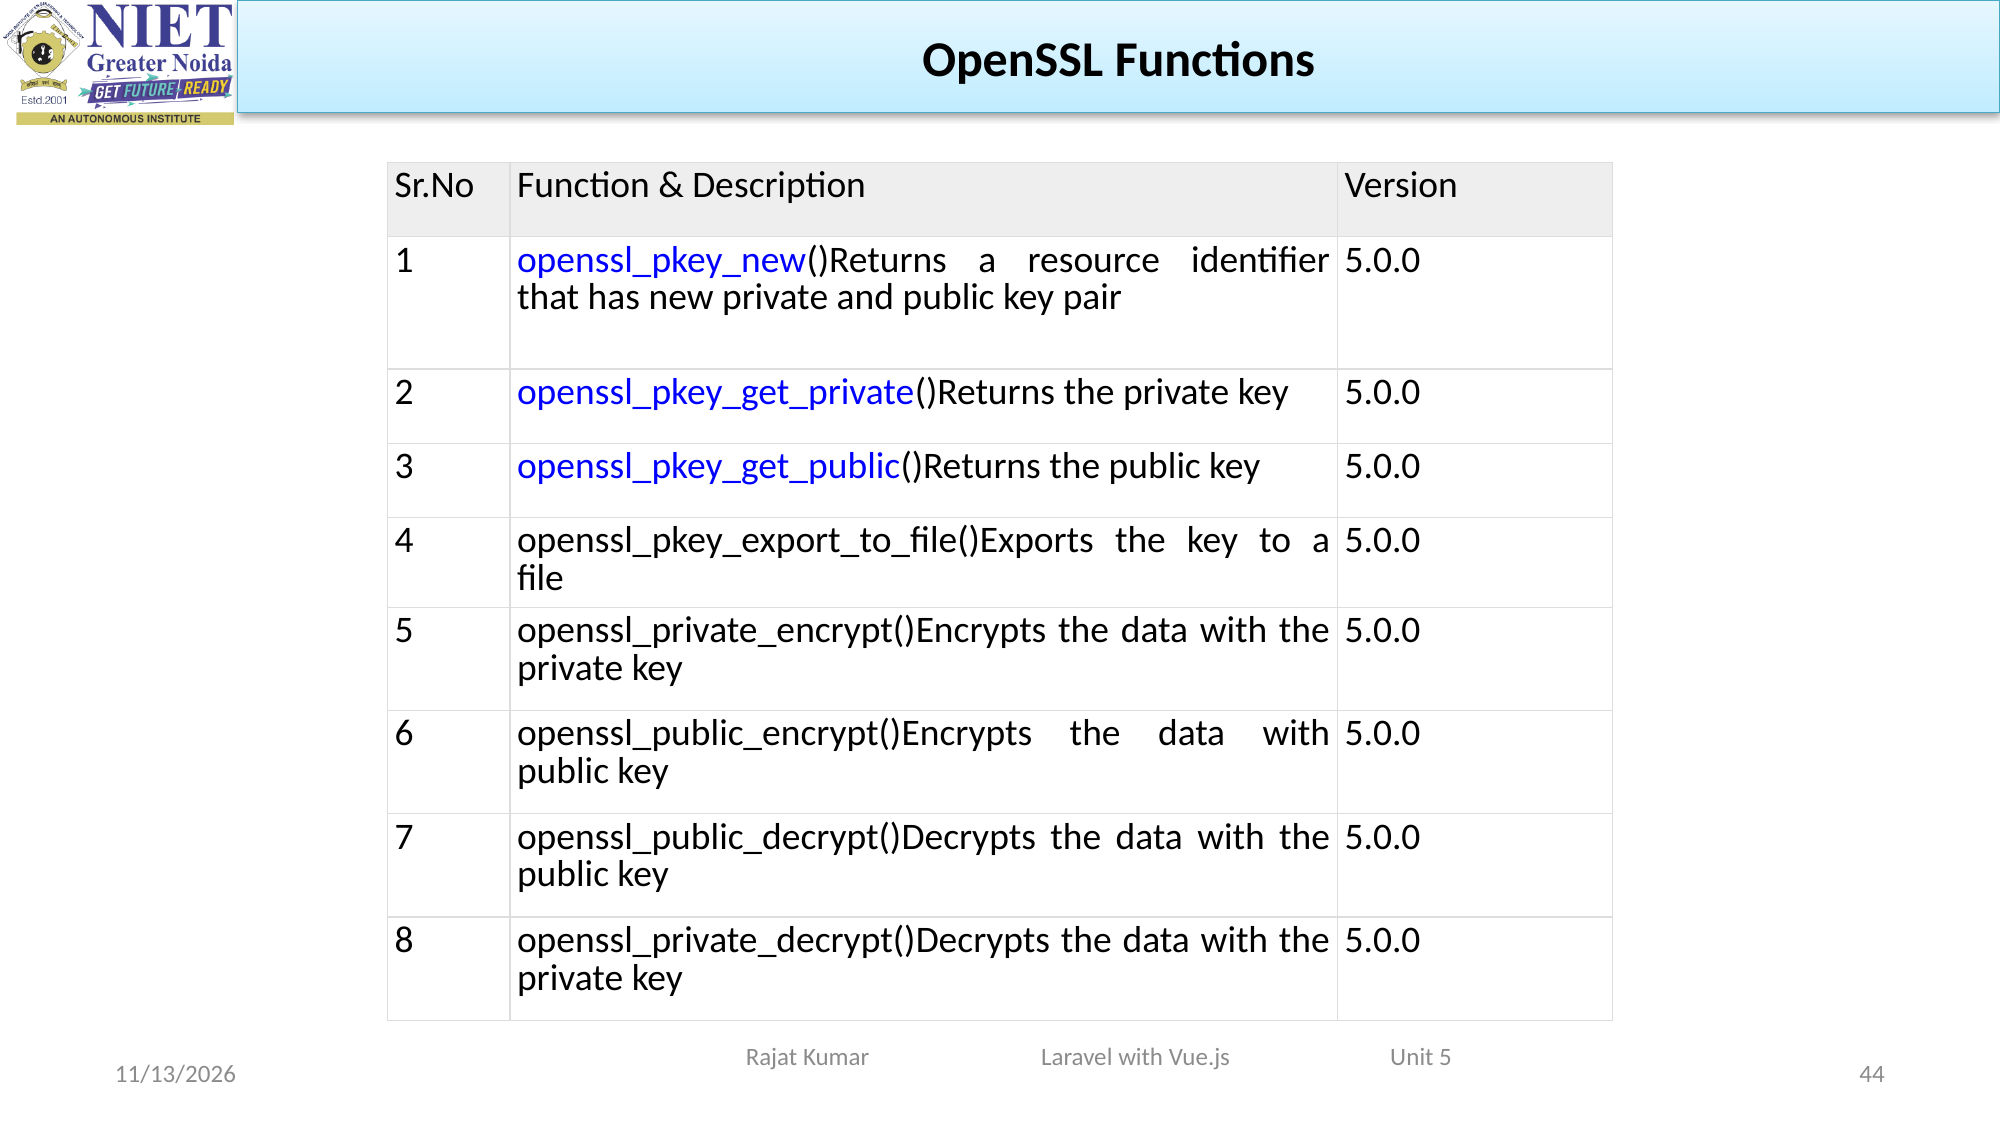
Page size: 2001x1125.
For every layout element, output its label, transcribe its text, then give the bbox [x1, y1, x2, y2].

table_cell 1 [388, 237, 509, 368]
footer Rajat Kumar Laravel with Vue.js Unit 5 [712, 1025, 1488, 1085]
table_cell 7 [388, 814, 509, 916]
table_cell 2 [388, 370, 509, 443]
table_cell 5.0.0 [1338, 711, 1612, 813]
table_cell 3 [388, 444, 509, 517]
table_cell openssl_private_encrypt()Encrypts the data with the private key [511, 608, 1337, 710]
table_cell openssl_public_decrypt()Decrypts the data with the public key [511, 814, 1337, 916]
table_header Function & Description [511, 163, 1337, 236]
table_cell openssl_pkey_get_private()Returns the private key [511, 370, 1337, 443]
table_cell 5.0.0 [1338, 237, 1612, 368]
table_cell 5.0.0 [1338, 814, 1612, 916]
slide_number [99, 1042, 567, 1103]
table_cell openssl_​pkey_​export_​to_​file()Exports the key to a file [511, 518, 1337, 607]
table_cell 4 [388, 518, 509, 607]
text_box OpenSSL Functions [237, 0, 2000, 113]
table_cell openssl_pkey_get_public()Returns the public key [511, 444, 1337, 517]
table_cell 5.0.0 [1338, 518, 1612, 607]
table_cell openssl_pkey_new()Returns a resource identifier that has new private and public key pair [511, 237, 1337, 368]
table_cell 5.0.0 [1338, 444, 1612, 517]
table_cell 8 [388, 918, 509, 1020]
table_cell 5 [388, 608, 509, 710]
table_cell 5.0.0 [1338, 608, 1612, 710]
picture [3, 2, 234, 125]
table_cell openssl_private_decrypt()Decrypts the data with the private key [511, 918, 1337, 1020]
table_header Version [1338, 163, 1612, 236]
table_header Sr.No [388, 163, 509, 236]
slide_number 44 [1433, 1042, 1900, 1103]
table_cell 5.0.0 [1338, 370, 1612, 443]
table_cell openssl_public_encrypt()Encrypts the data with public key [511, 711, 1337, 813]
table_cell 6 [388, 711, 509, 813]
table_cell 5.0.0 [1338, 918, 1612, 1020]
